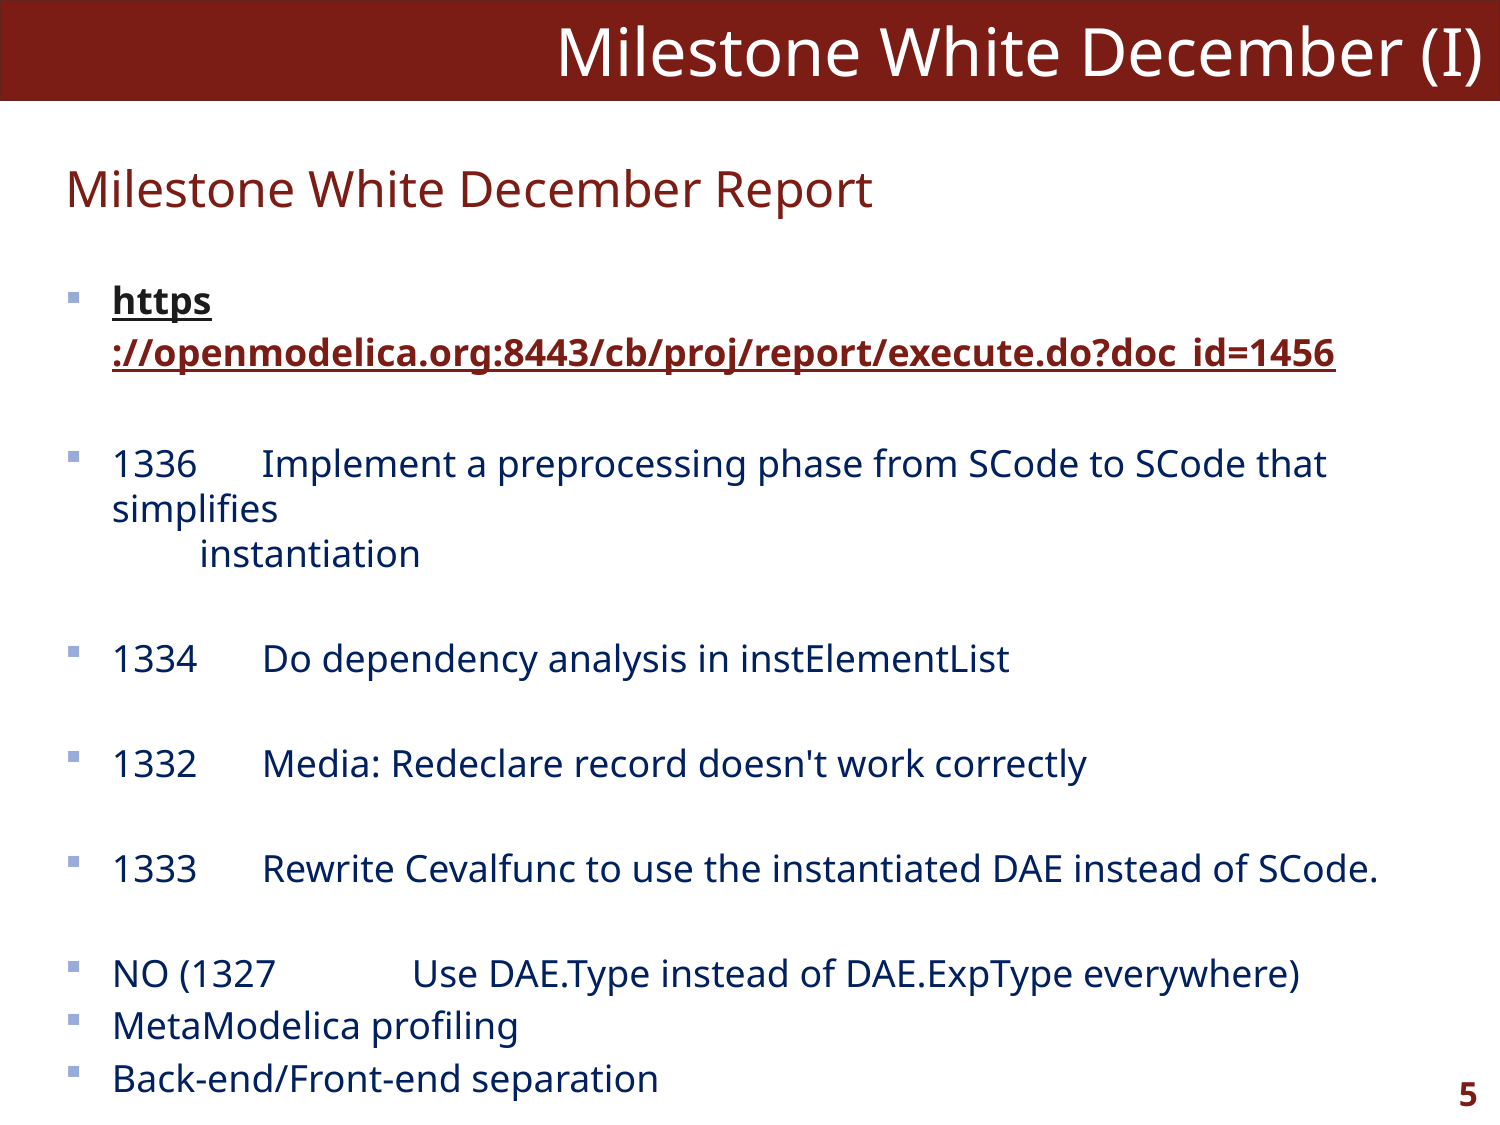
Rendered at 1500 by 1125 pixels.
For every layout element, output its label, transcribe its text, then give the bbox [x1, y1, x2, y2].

title Milestone White December (I) [537, 0, 1500, 101]
slide_number 5 [1342, 1065, 1494, 1116]
list Milestone White December Report https://openmodelica.org:8443/cb/proj/report/execute.do?doc_id=1456 1336 Implement a preprocessing phase from SCode to SCode that simplifies instantiation 1334 Do dependency analysis in instElementList 1332 Media: Redeclare record doesn't work correctly 1333 Rewrite Cevalfunc to use the instantiated DAE instead of SCode. NO (1327 Use DAE.Type instead of DAE.ExpType everywhere) MetaModelica profiling Back-end/Front-end separation [49, 149, 1451, 1076]
